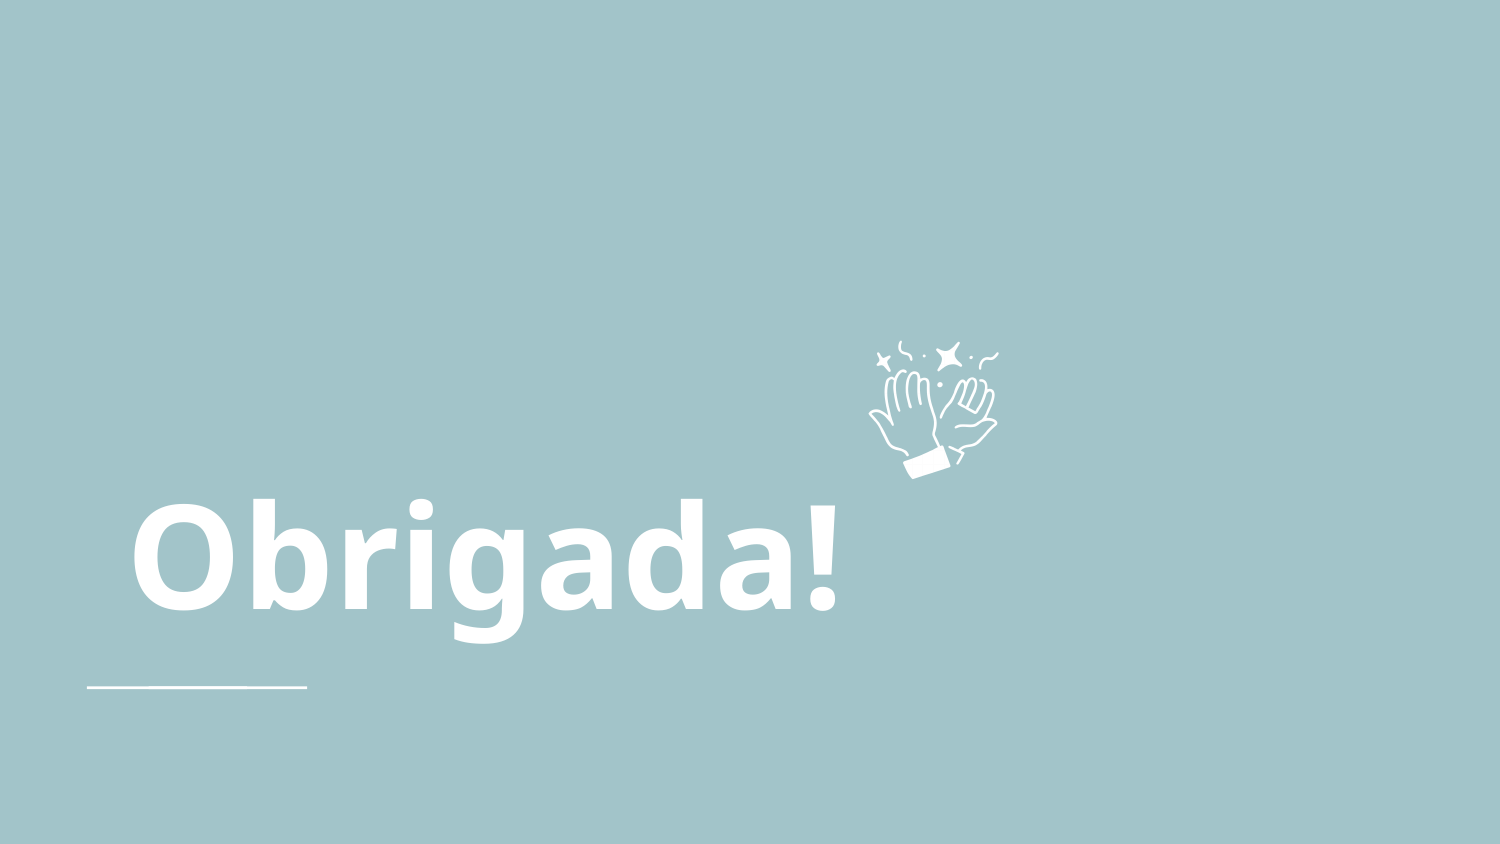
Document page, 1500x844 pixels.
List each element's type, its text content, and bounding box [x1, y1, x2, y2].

title Obrigada! [111, 449, 1374, 654]
picture [847, 336, 1019, 485]
